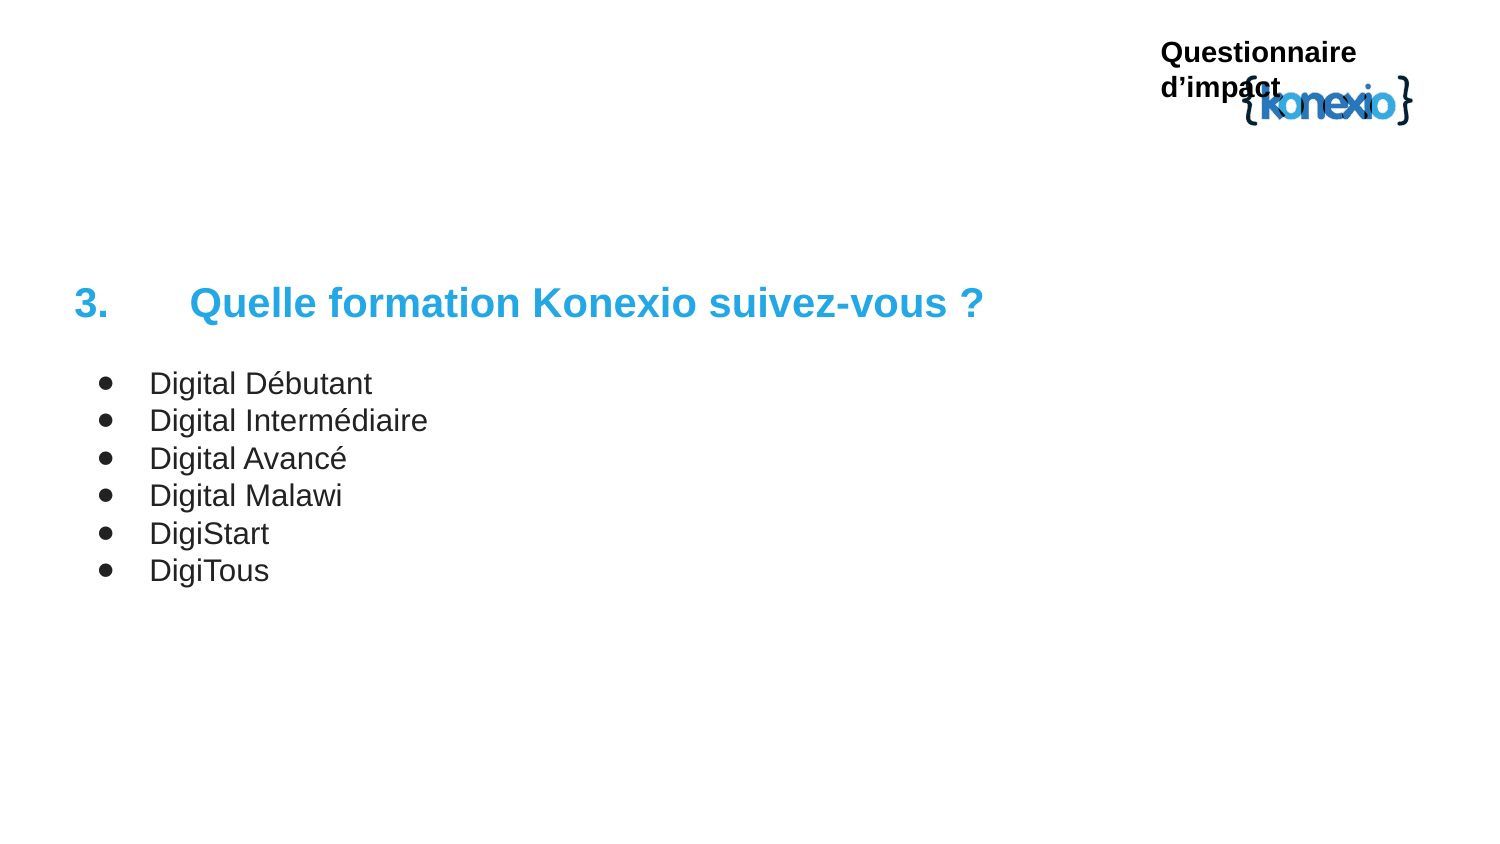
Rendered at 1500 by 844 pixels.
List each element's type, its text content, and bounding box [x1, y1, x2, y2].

text_box 3. Quelle formation Konexio suivez-vous ? Digital Débutant Digital Intermédiaire Digital Avancé Digital Malawi DigiStart DigiTous [59, 260, 1454, 722]
text_box Questionnaire d’impact [1145, 18, 1500, 77]
picture [1218, 26, 1428, 175]
